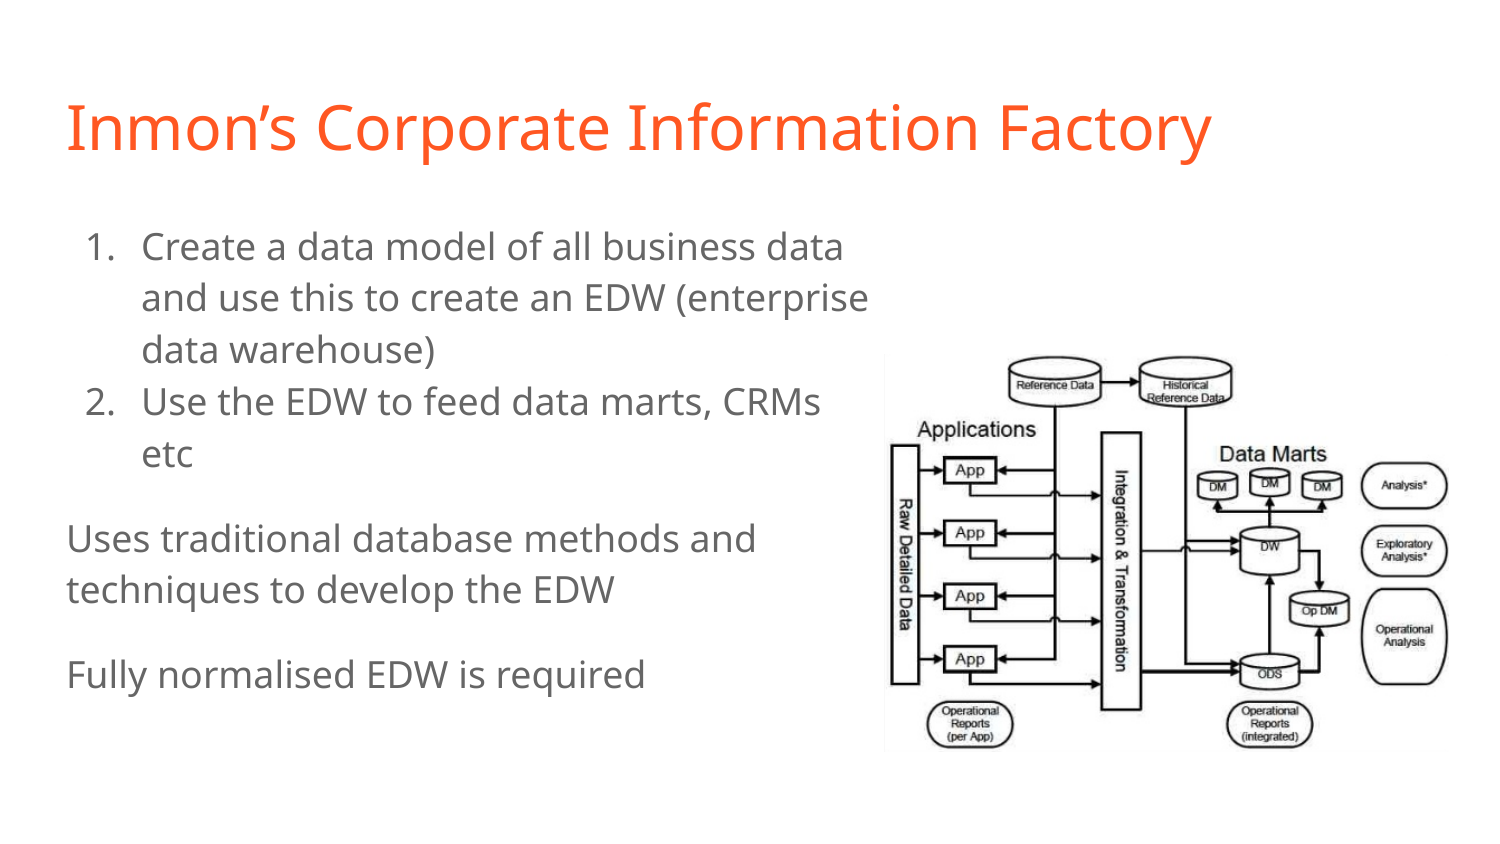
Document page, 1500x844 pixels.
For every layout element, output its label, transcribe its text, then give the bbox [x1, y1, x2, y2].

title Inmon’s Corporate Information Factory [51, 72, 1449, 167]
picture [884, 353, 1450, 752]
list Create a data model of all business data and use this to create an EDW (enterprise data warehouse) Use the EDW to feed data marts, CRMs etc Uses traditional database methods and techniques to develop the EDW Fully normalised EDW is required [51, 200, 890, 752]
